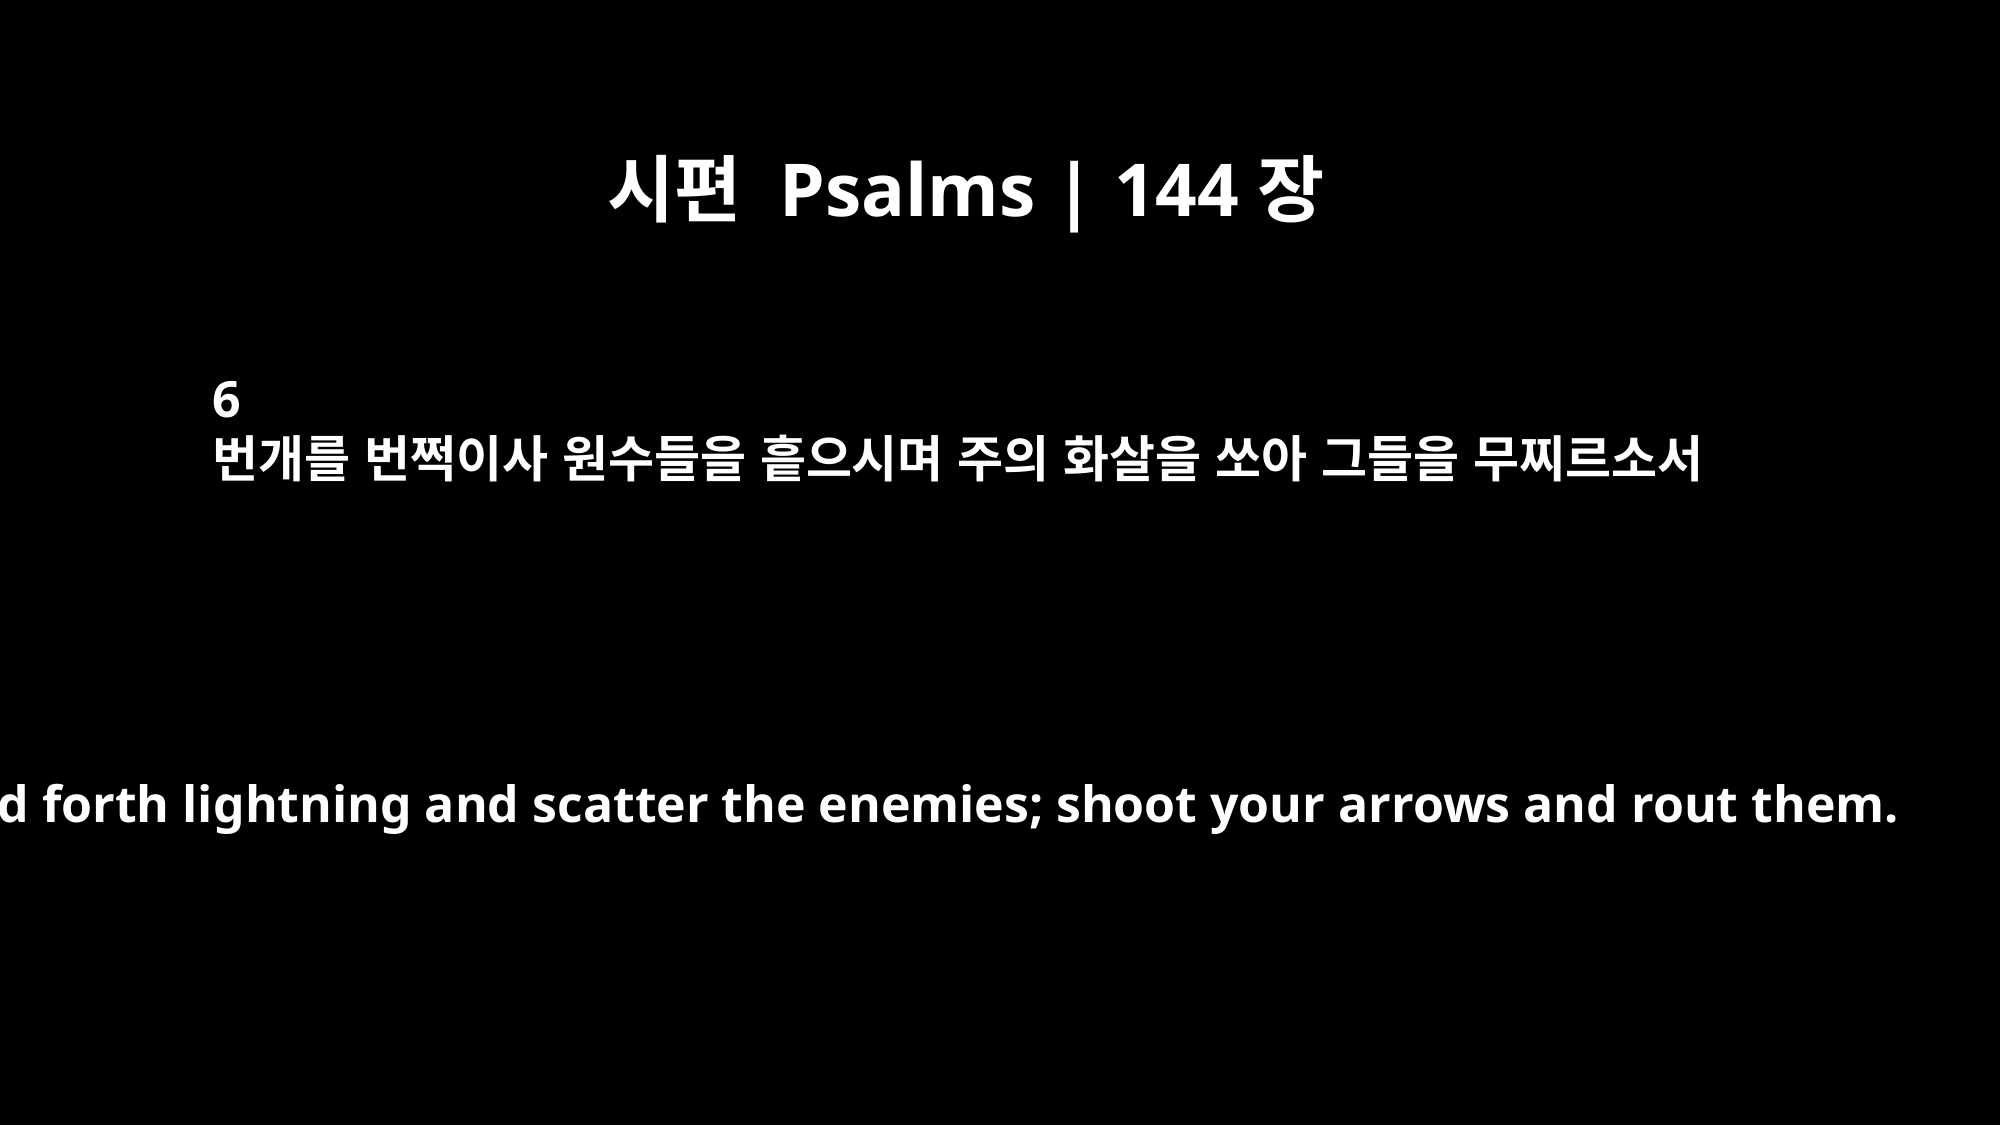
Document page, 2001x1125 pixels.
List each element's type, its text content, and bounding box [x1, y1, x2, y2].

text_box Send forth lightning and scatter the enemies; shoot your arrows and rout them. [0, 764, 1915, 840]
text_box 시편 Psalms | 144장 [592, 136, 1340, 239]
text_box 6 번개를 번쩍이사 원수들을 흩으시며 주의 화살을 쏘아 그들을 무찌르소서 [197, 359, 1720, 495]
